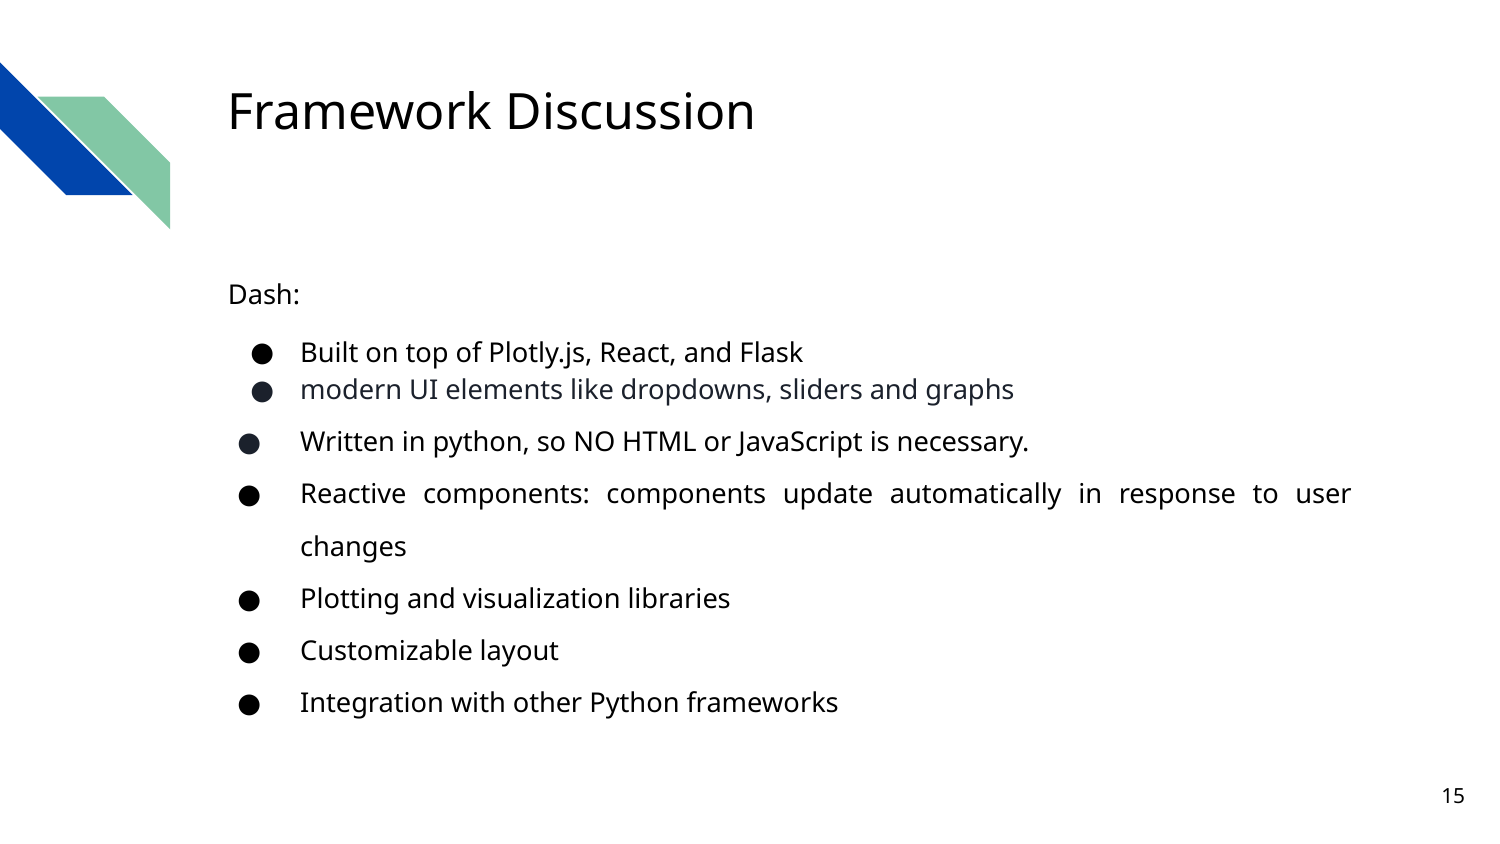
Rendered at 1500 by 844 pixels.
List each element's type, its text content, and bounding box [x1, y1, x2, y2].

slide_number ‹#› [1389, 764, 1480, 830]
title Framework Discussion [212, 64, 1368, 215]
list Dash: Built on top of Plotly.js, React, and Flask modern UI elements like dropdowns, sliders and graphs Written in python, so NO HTML or JavaScript is necessary. Reactive components: components update automatically in response to user changes Plotting and visualization libraries Customizable layout Integration with other Python frameworks [212, 257, 1368, 735]
